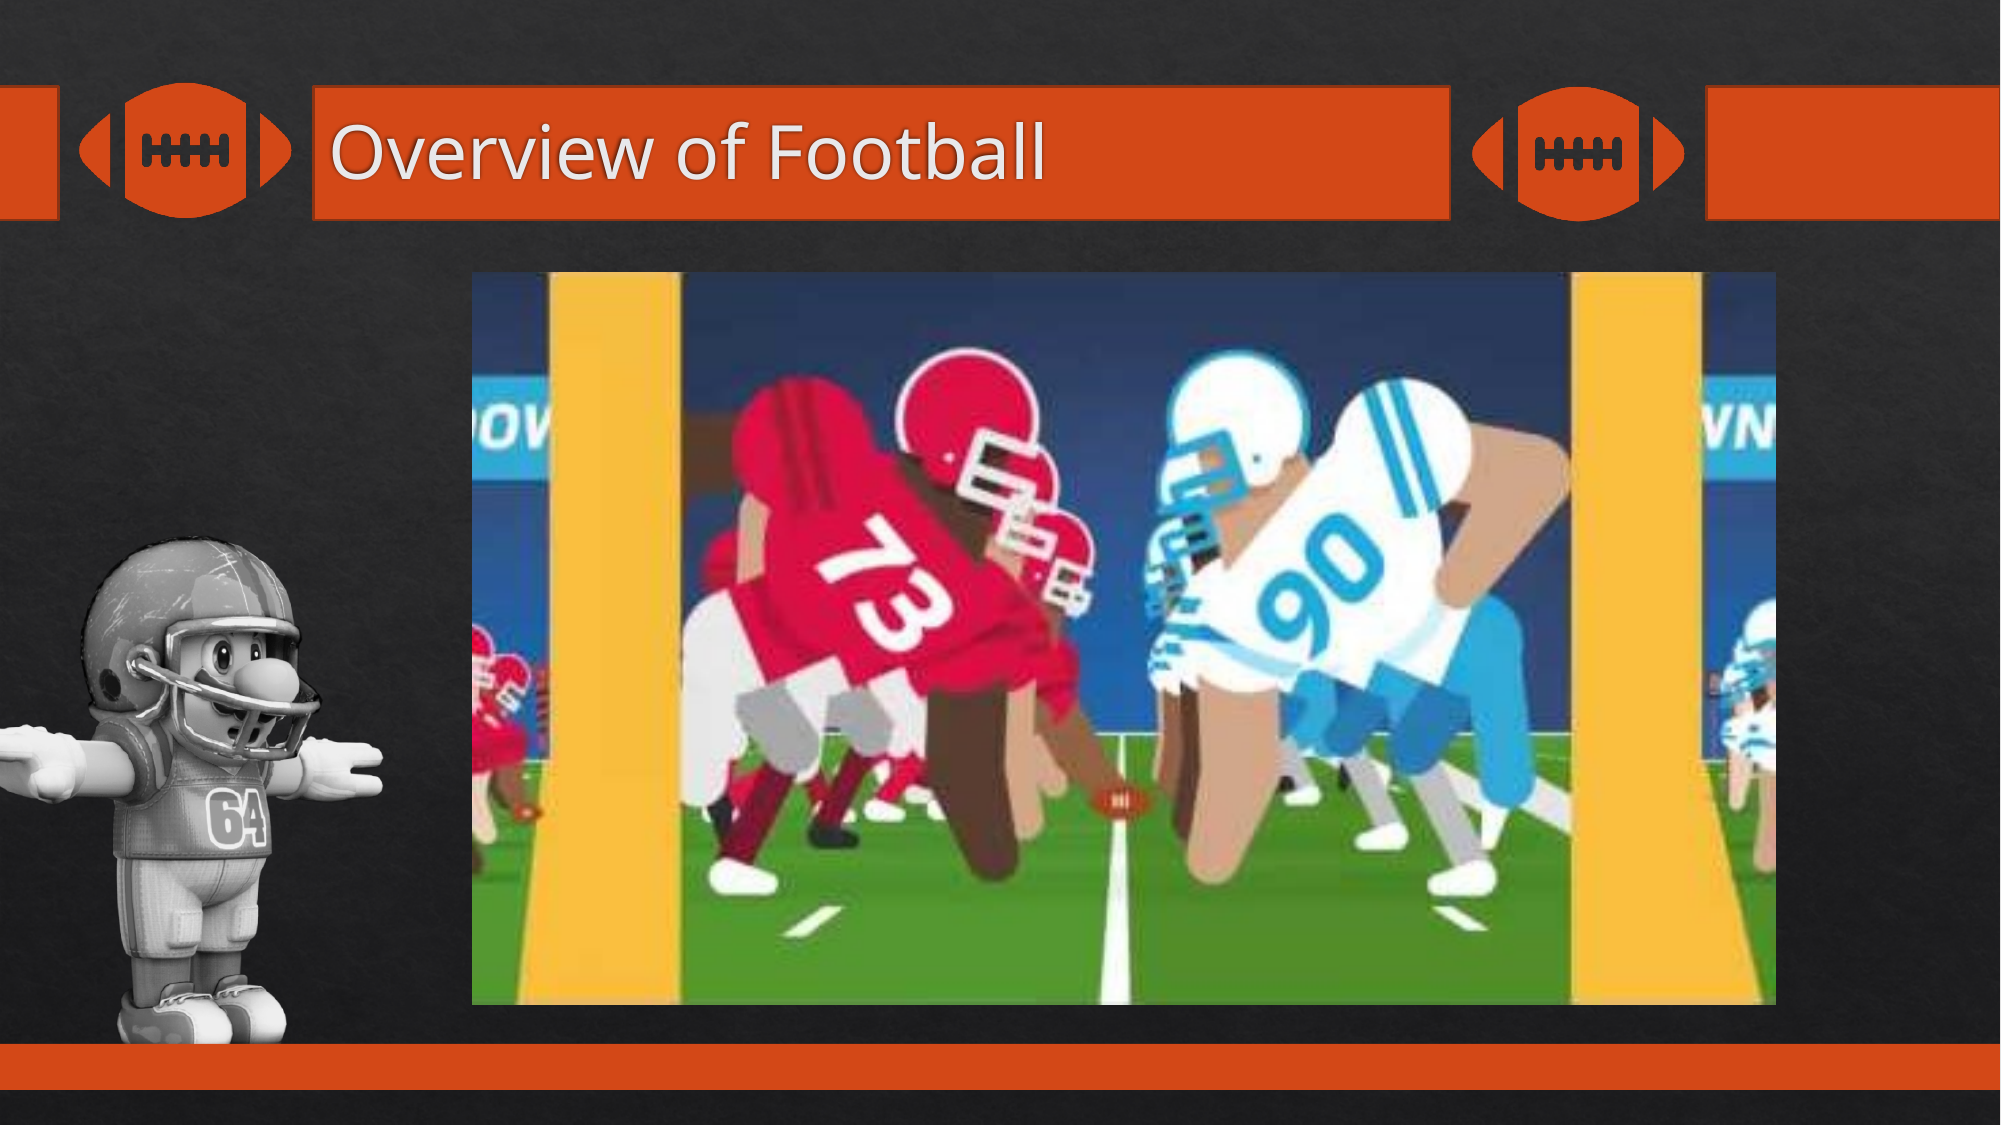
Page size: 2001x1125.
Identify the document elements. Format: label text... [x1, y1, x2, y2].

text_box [471, 271, 1777, 1006]
title Overview of Football [313, 70, 1450, 230]
picture [1462, 37, 1694, 270]
picture [69, 34, 301, 266]
text_box [1705, 85, 2000, 221]
picture [0, 511, 495, 1047]
text_box [0, 1043, 2000, 1091]
text_box [0, 85, 60, 221]
